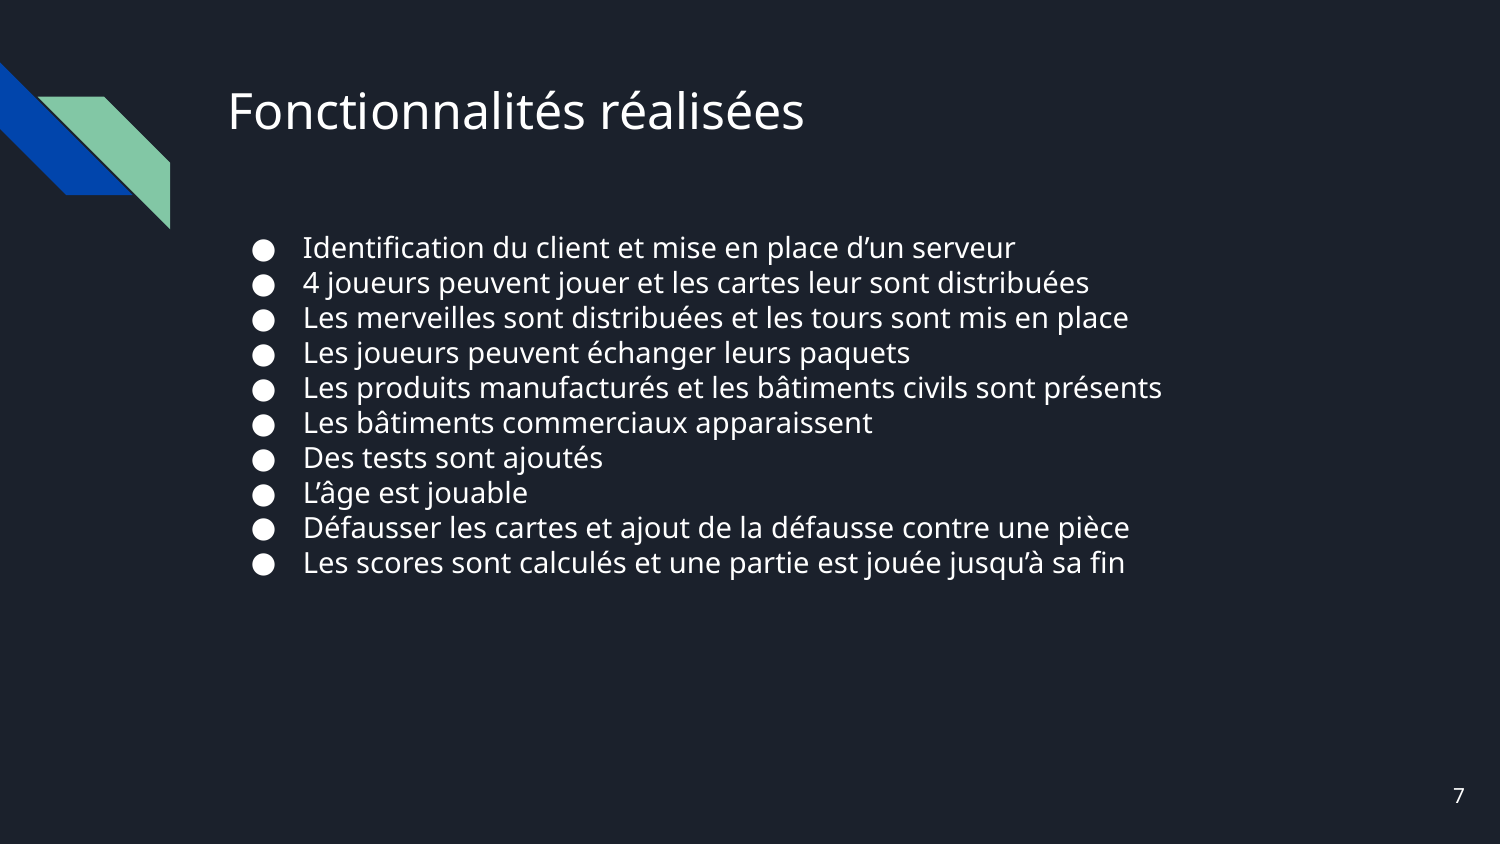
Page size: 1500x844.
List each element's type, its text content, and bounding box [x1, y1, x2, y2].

title Fonctionnalités réalisées [212, 64, 1368, 215]
text_box Identification du client et mise en place d’un serveur 4 joueurs peuvent jouer et les cartes leur sont distribuées Les merveilles sont distribuées et les tours sont mis en place Les joueurs peuvent échanger leurs paquets Les produits manufacturés et les bâtiments civils sont présents Les bâtiments commerciaux apparaissent Des tests sont ajoutés L’âge est jouable Défausser les cartes et ajout de la défausse contre une pièce Les scores sont calculés et une partie est jouée jusqu’à sa fin [212, 214, 1297, 657]
slide_number ‹#› [1389, 764, 1480, 830]
